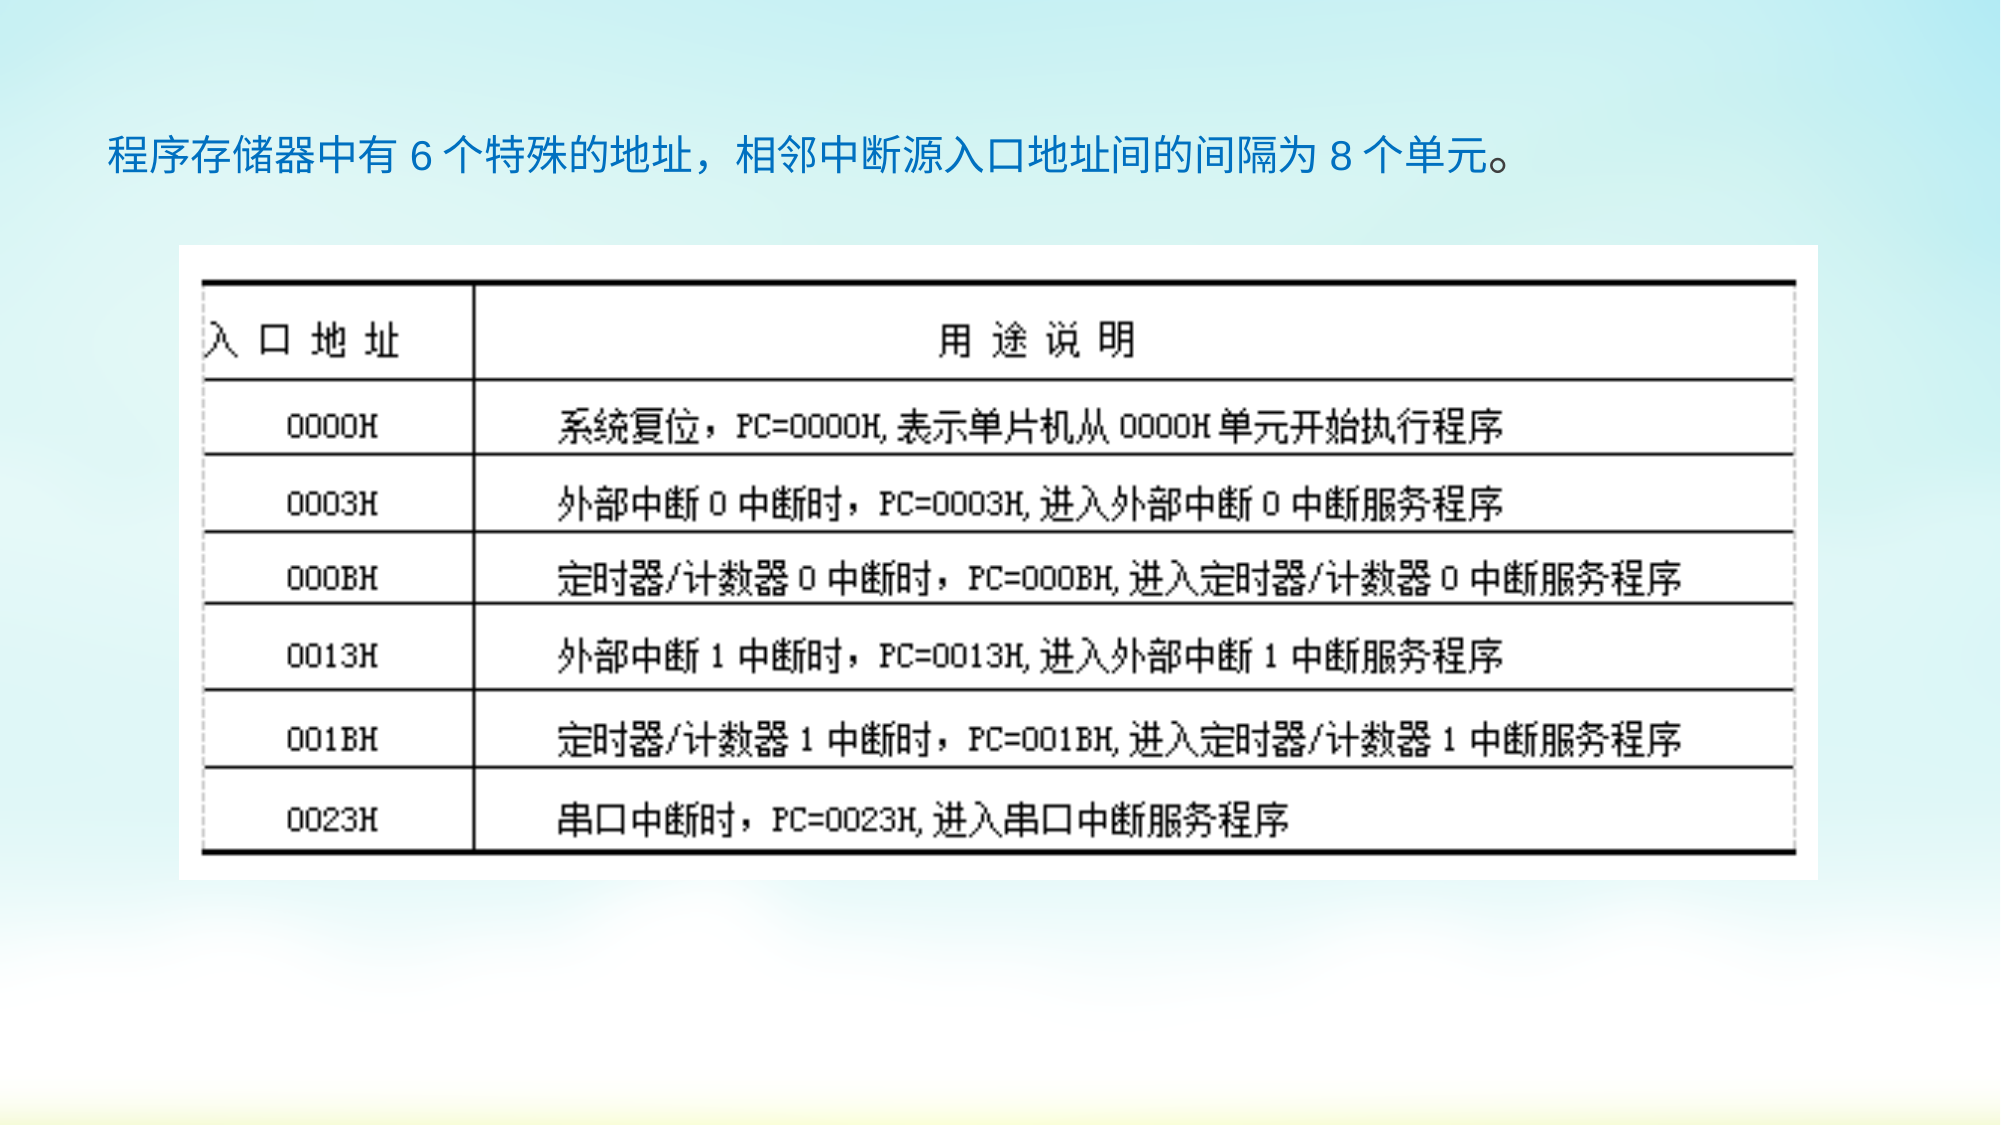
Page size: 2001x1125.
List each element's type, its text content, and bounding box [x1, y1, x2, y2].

list 程序存储器中有6个特殊的地址，相邻中断源入口地址间的间隔为8个单元。 [92, 48, 1818, 810]
picture [0, 0, 2001, 1125]
